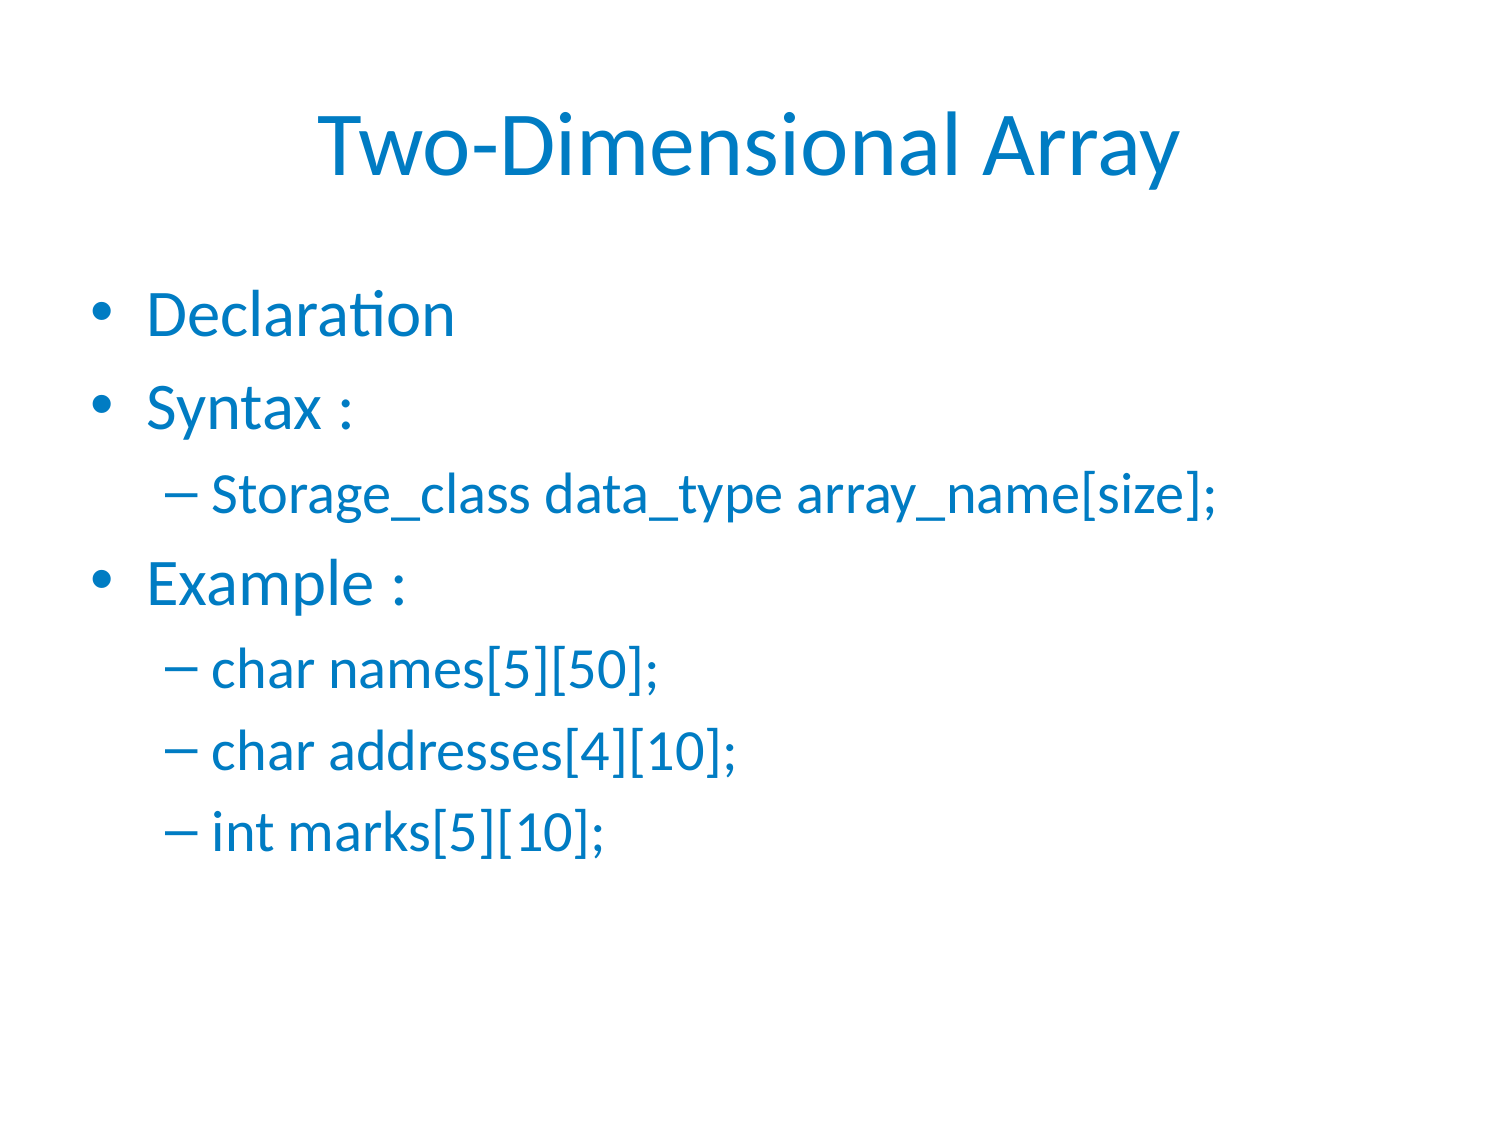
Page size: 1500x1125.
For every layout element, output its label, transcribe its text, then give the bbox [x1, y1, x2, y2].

title Two-Dimensional Array [75, 45, 1425, 233]
list Declaration Syntax : Storage_class data_type array_name[size]; Example : char names[5][50]; char addresses[4][10]; int marks[5][10]; [75, 262, 1425, 1005]
